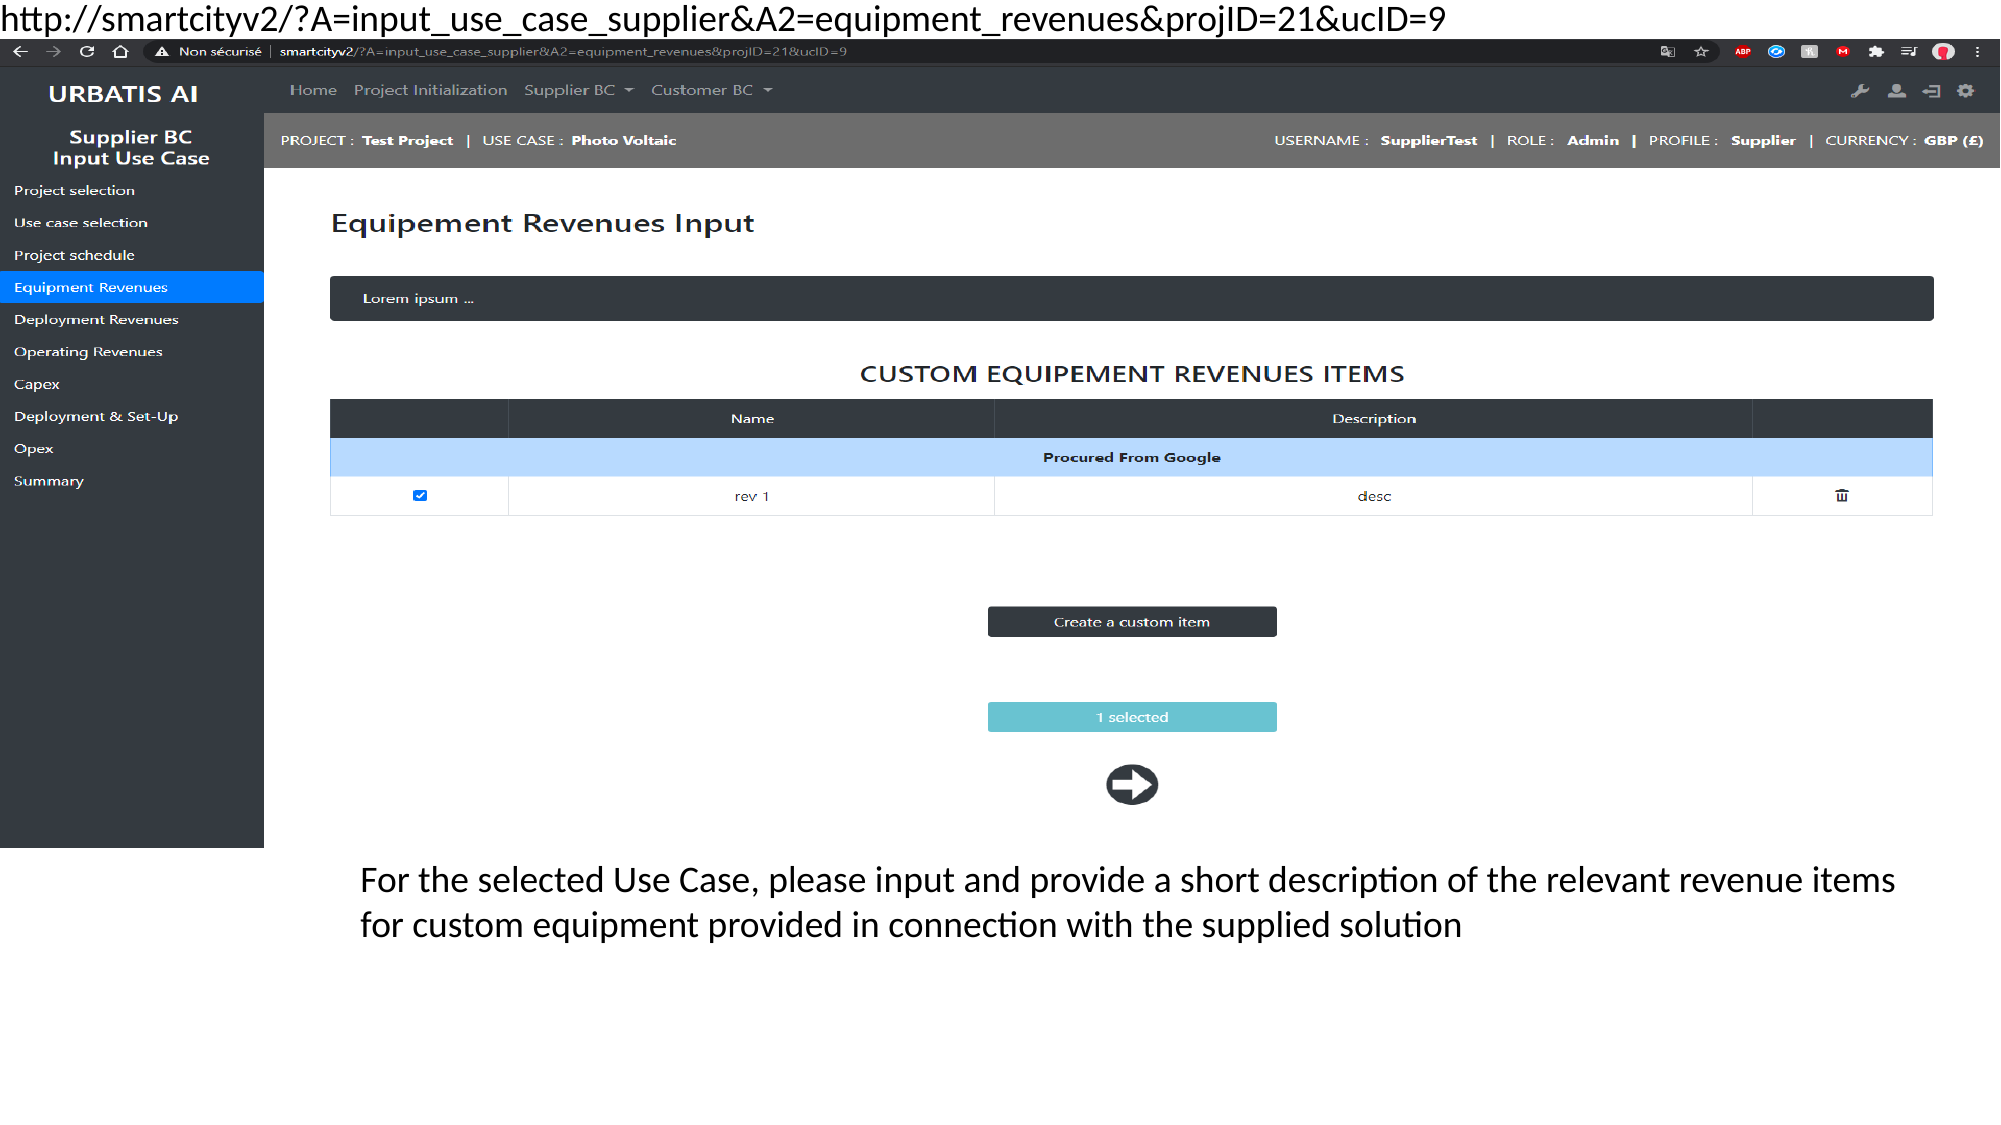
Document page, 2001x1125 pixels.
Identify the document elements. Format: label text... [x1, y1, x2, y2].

text_box http://smartcityv2/?A=input_use_case_supplier&A2=equipment_revenues&projID=21&ucID=9 [0, 0, 1559, 39]
text_box For the selected Use Case, please input and provide a short description of the relevant revenue items for custom equipment provided in connection with the supplied solution [345, 848, 1914, 952]
picture [0, 39, 2000, 848]
